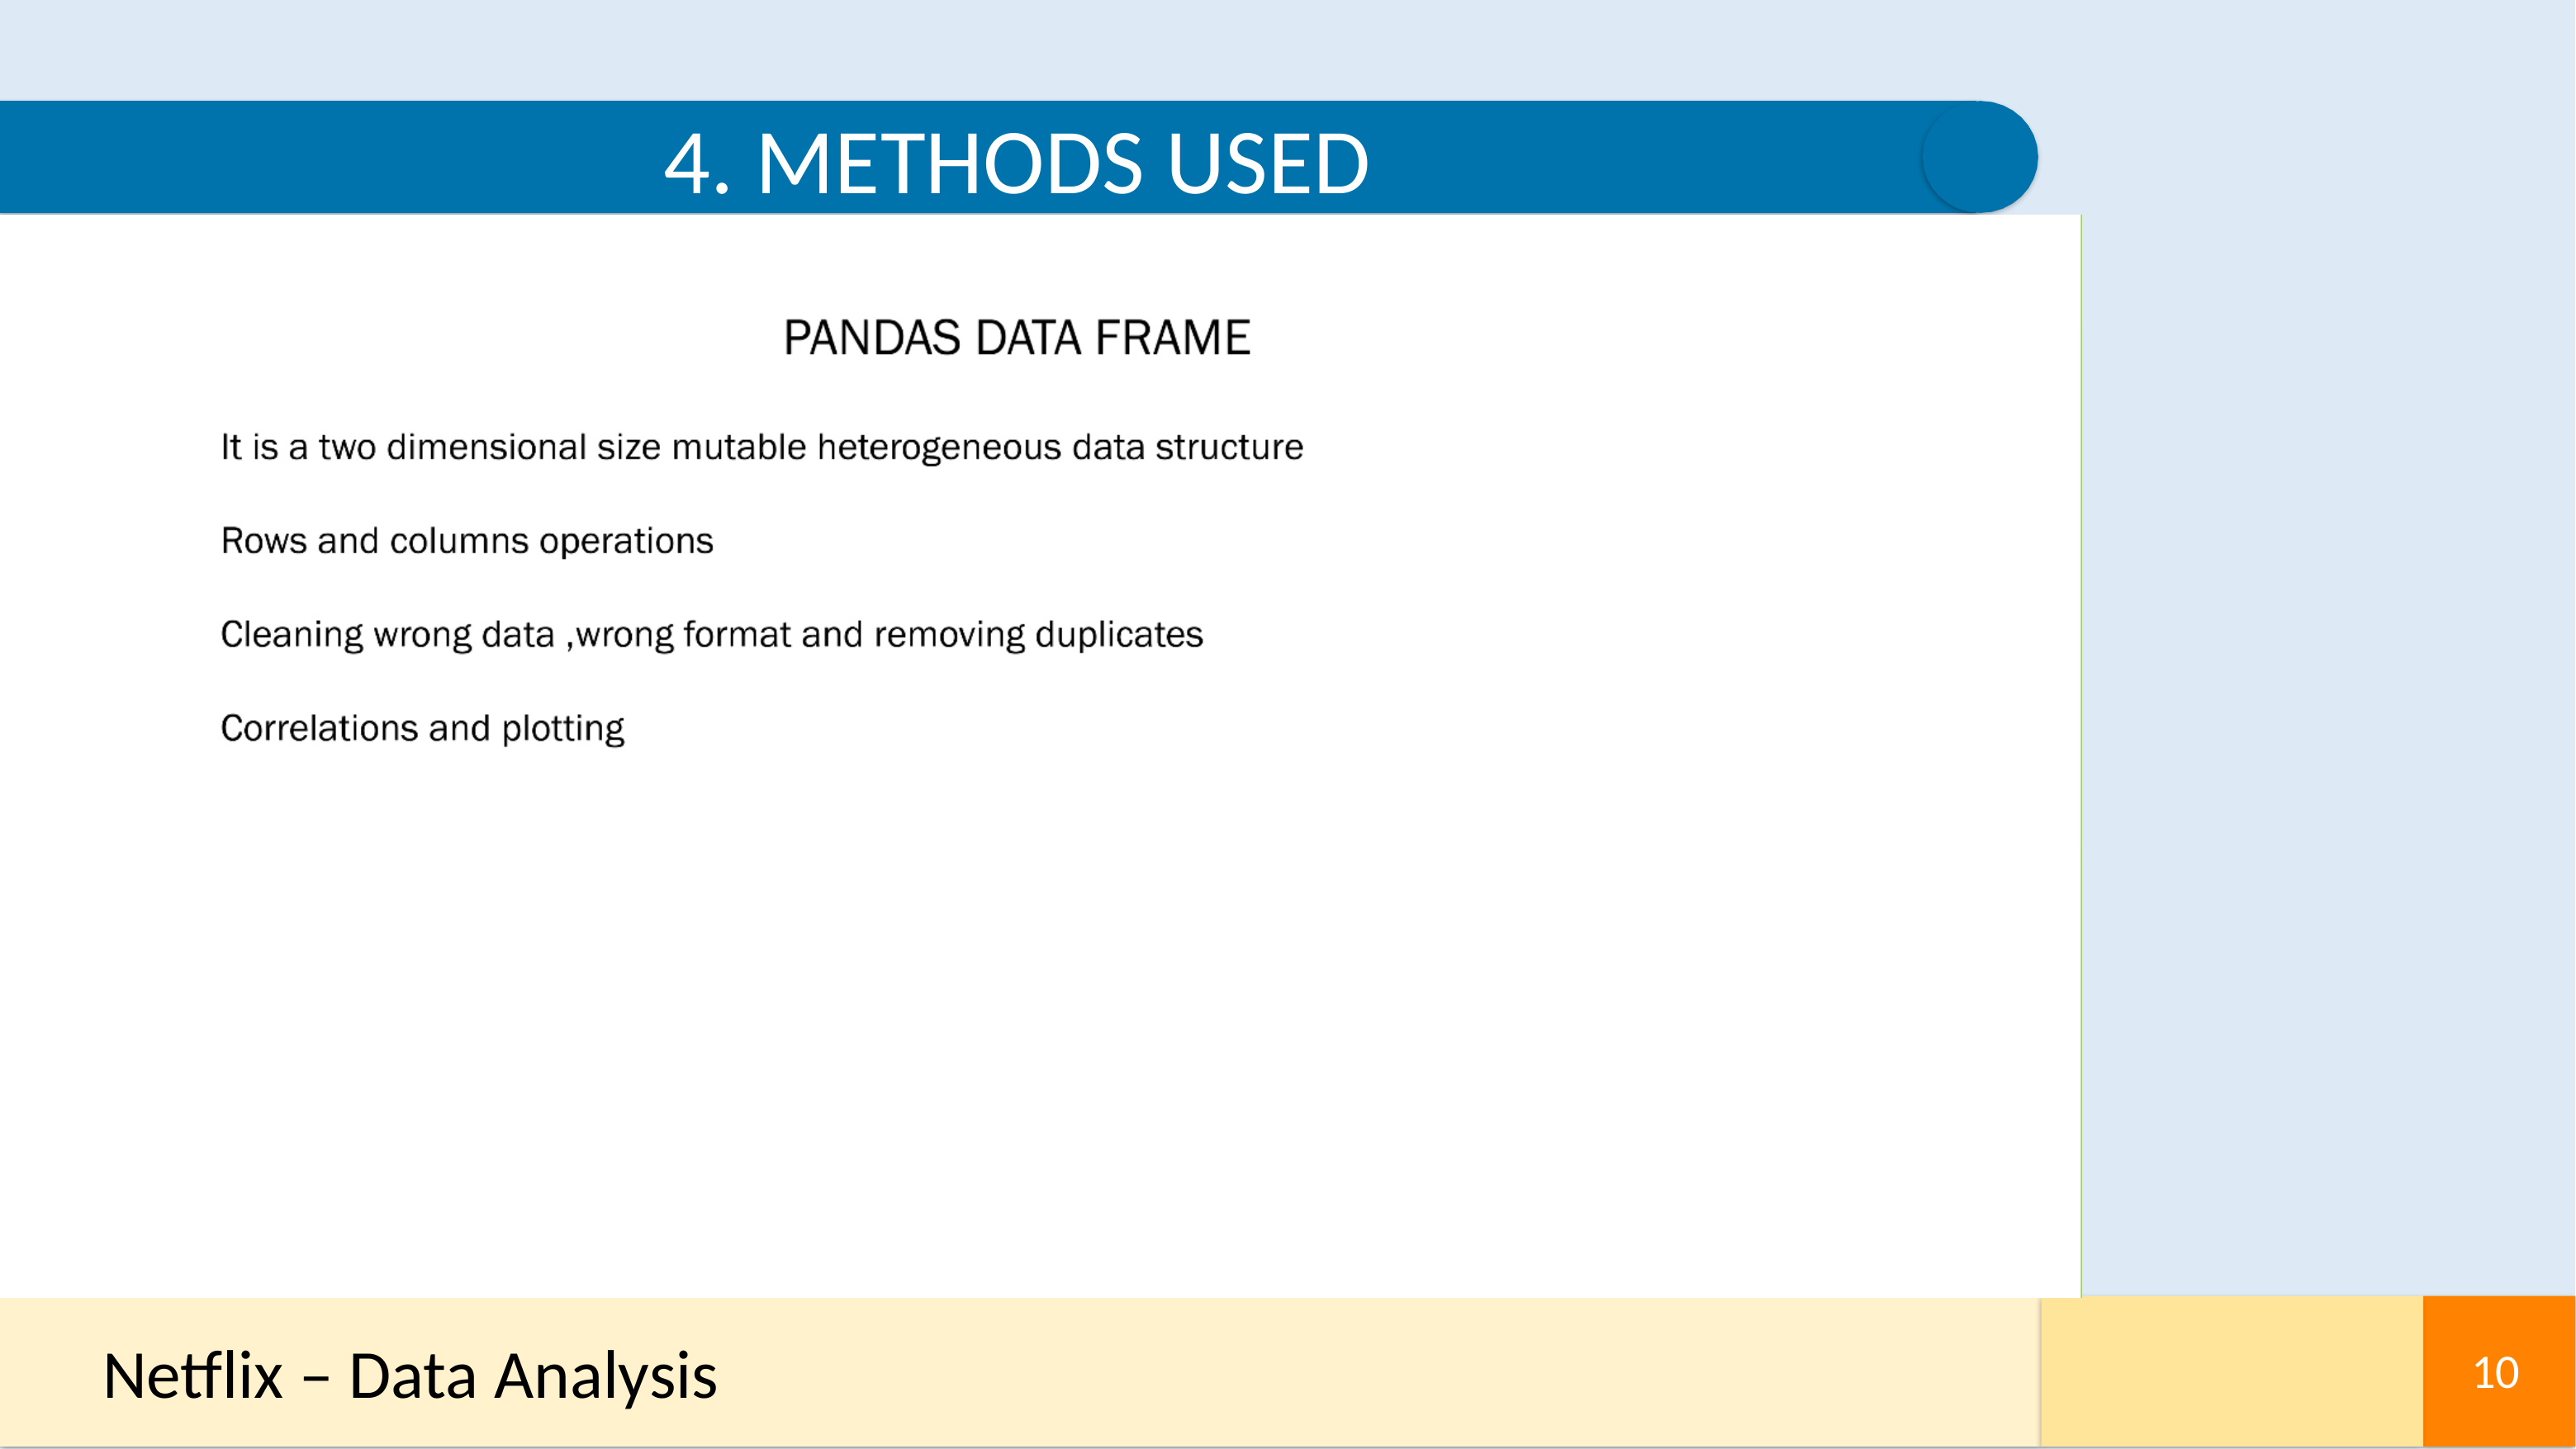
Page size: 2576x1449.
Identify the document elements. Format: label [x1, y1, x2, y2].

text_box [0, 1295, 2576, 1447]
text_box [0, 100, 2039, 214]
picture [0, 215, 2083, 1298]
